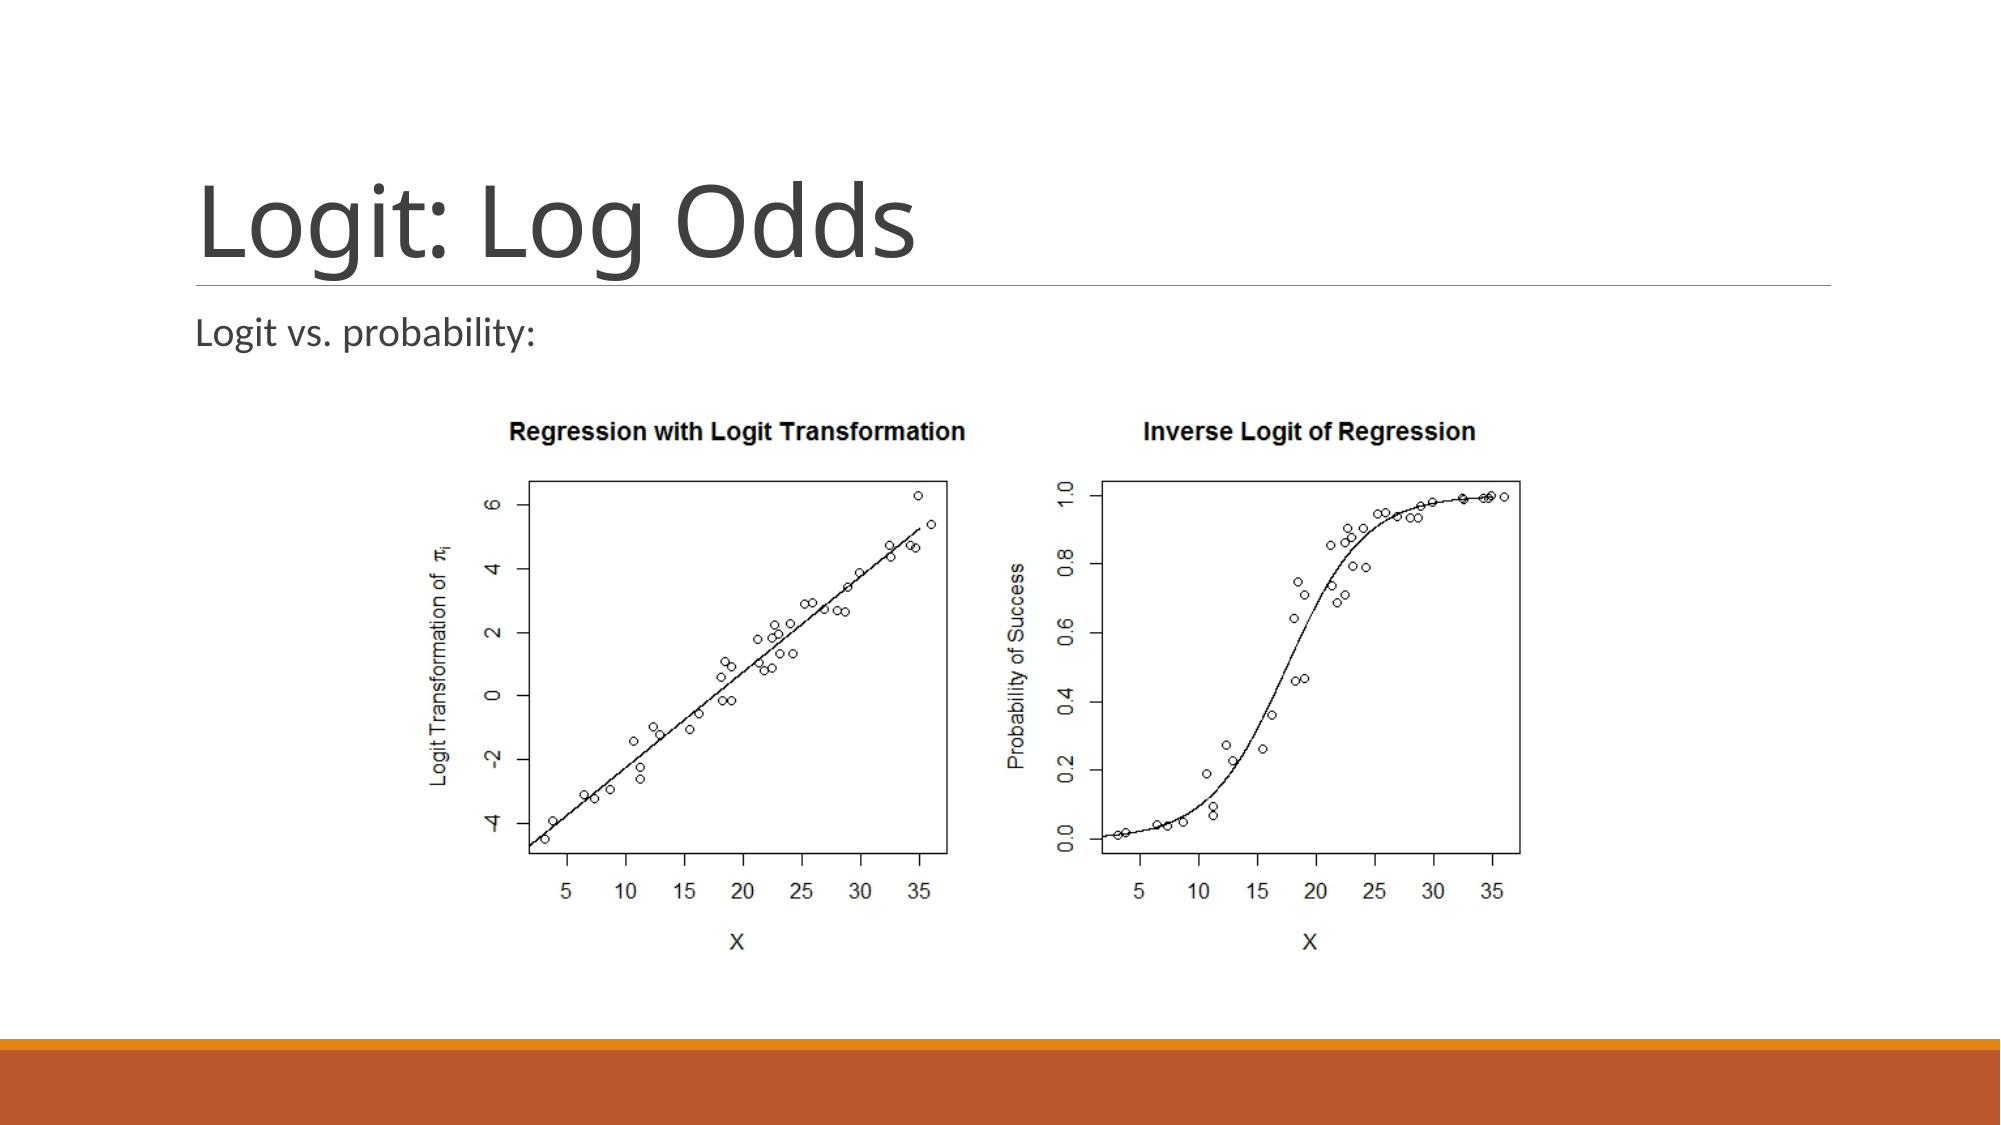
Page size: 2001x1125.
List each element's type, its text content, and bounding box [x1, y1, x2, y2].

list Logit vs. probability: [180, 302, 1830, 963]
picture [426, 378, 1574, 981]
title Logit: Log Odds [180, 47, 1830, 285]
